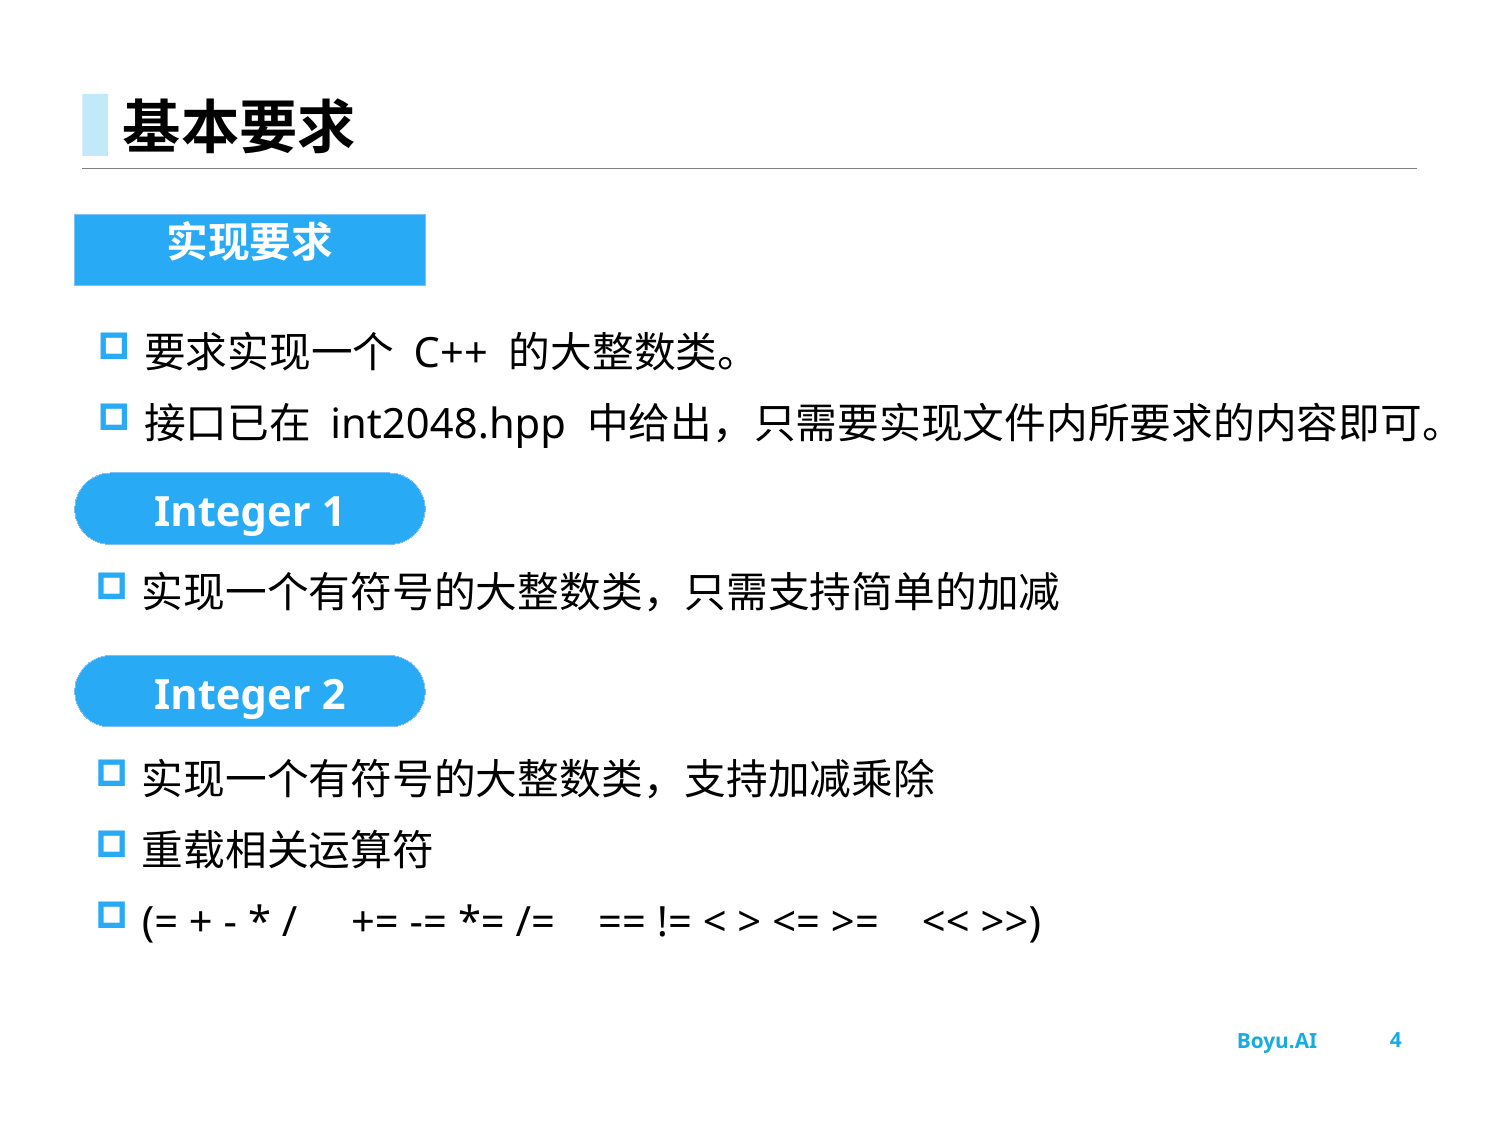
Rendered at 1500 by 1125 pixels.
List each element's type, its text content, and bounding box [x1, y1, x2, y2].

text_box Integer 1 [74, 472, 426, 545]
text_box 实现一个有符号的大整数类，只需支持简单的加减 [80, 558, 1445, 744]
title 基本要求 [108, 74, 1418, 169]
list 要求实现一个 C++ 的大整数类。 接口已在 int2048.hpp 中给出，只需要实现文件内所要求的内容即可。 [82, 318, 1448, 563]
text_box 实现一个有符号的大整数类，支持加减乘除 重载相关运算符 (= + - * / += -= *= /= == != < > <= >= << >>) [80, 744, 1445, 990]
list 实现要求 [74, 214, 426, 286]
text_box Integer 2 [74, 655, 426, 727]
